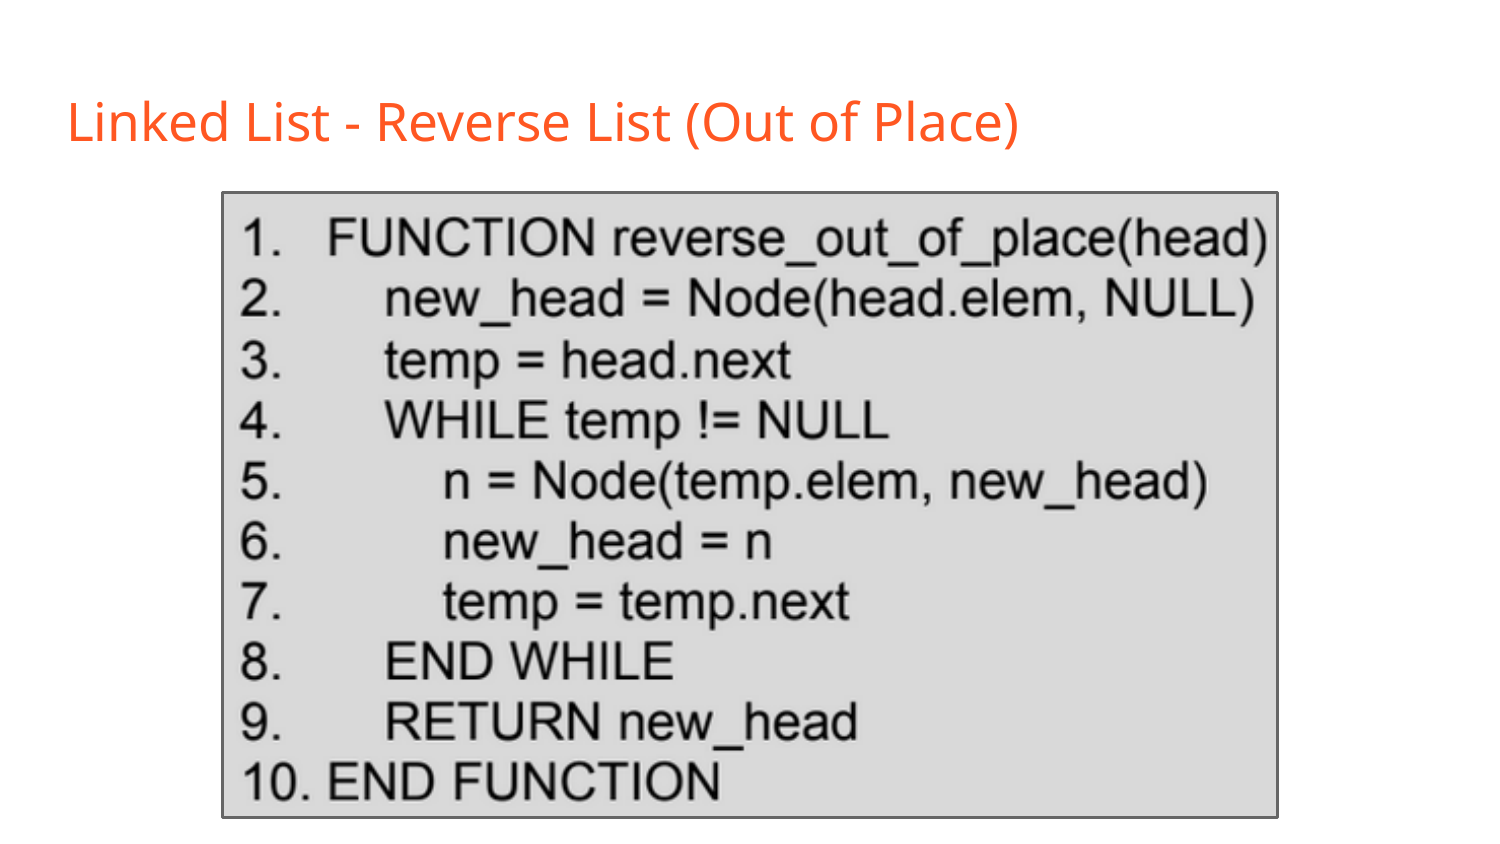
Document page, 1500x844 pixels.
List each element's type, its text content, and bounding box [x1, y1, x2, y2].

picture [223, 193, 1277, 817]
title Linked List - Reverse List (Out of Place) [51, 72, 1449, 167]
